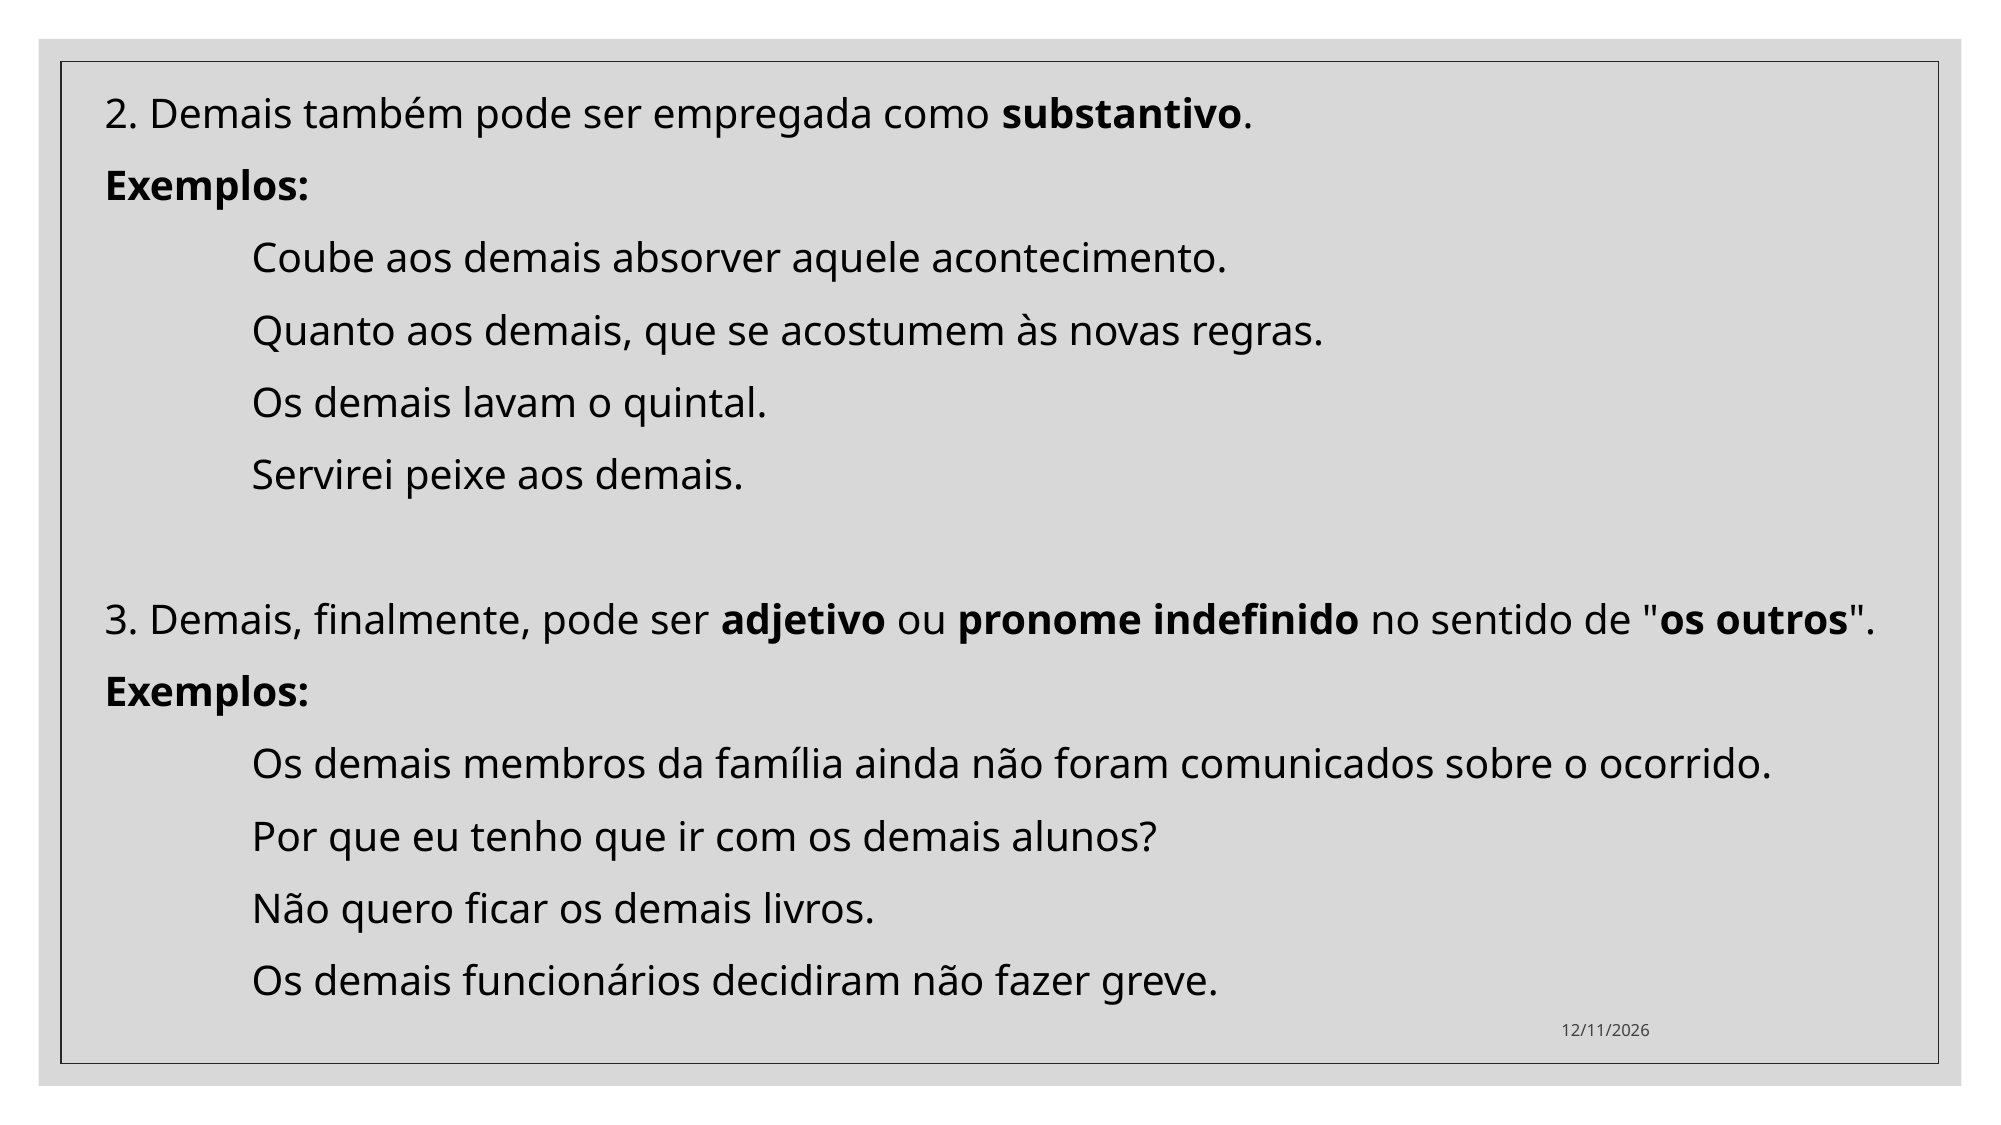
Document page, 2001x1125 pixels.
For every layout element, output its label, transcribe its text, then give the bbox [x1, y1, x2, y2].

list 2. Demais também pode ser empregada como substantivo. Exemplos: Coube aos demais absorver aquele acontecimento. Quanto aos demais, que se acostumem às novas regras. Os demais lavam o quintal. Servirei peixe aos demais. 3. Demais, finalmente, pode ser adjetivo ou pronome indefinido no sentido de "os outros". Exemplos: Os demais membros da família ainda não foram comunicados sobre o ocorrido. Por que eu tenho que ir com os demais alunos? Não quero ficar os demais livros. Os demais funcionários decidiram não fazer greve. [89, 75, 1911, 1050]
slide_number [1190, 990, 1665, 1050]
